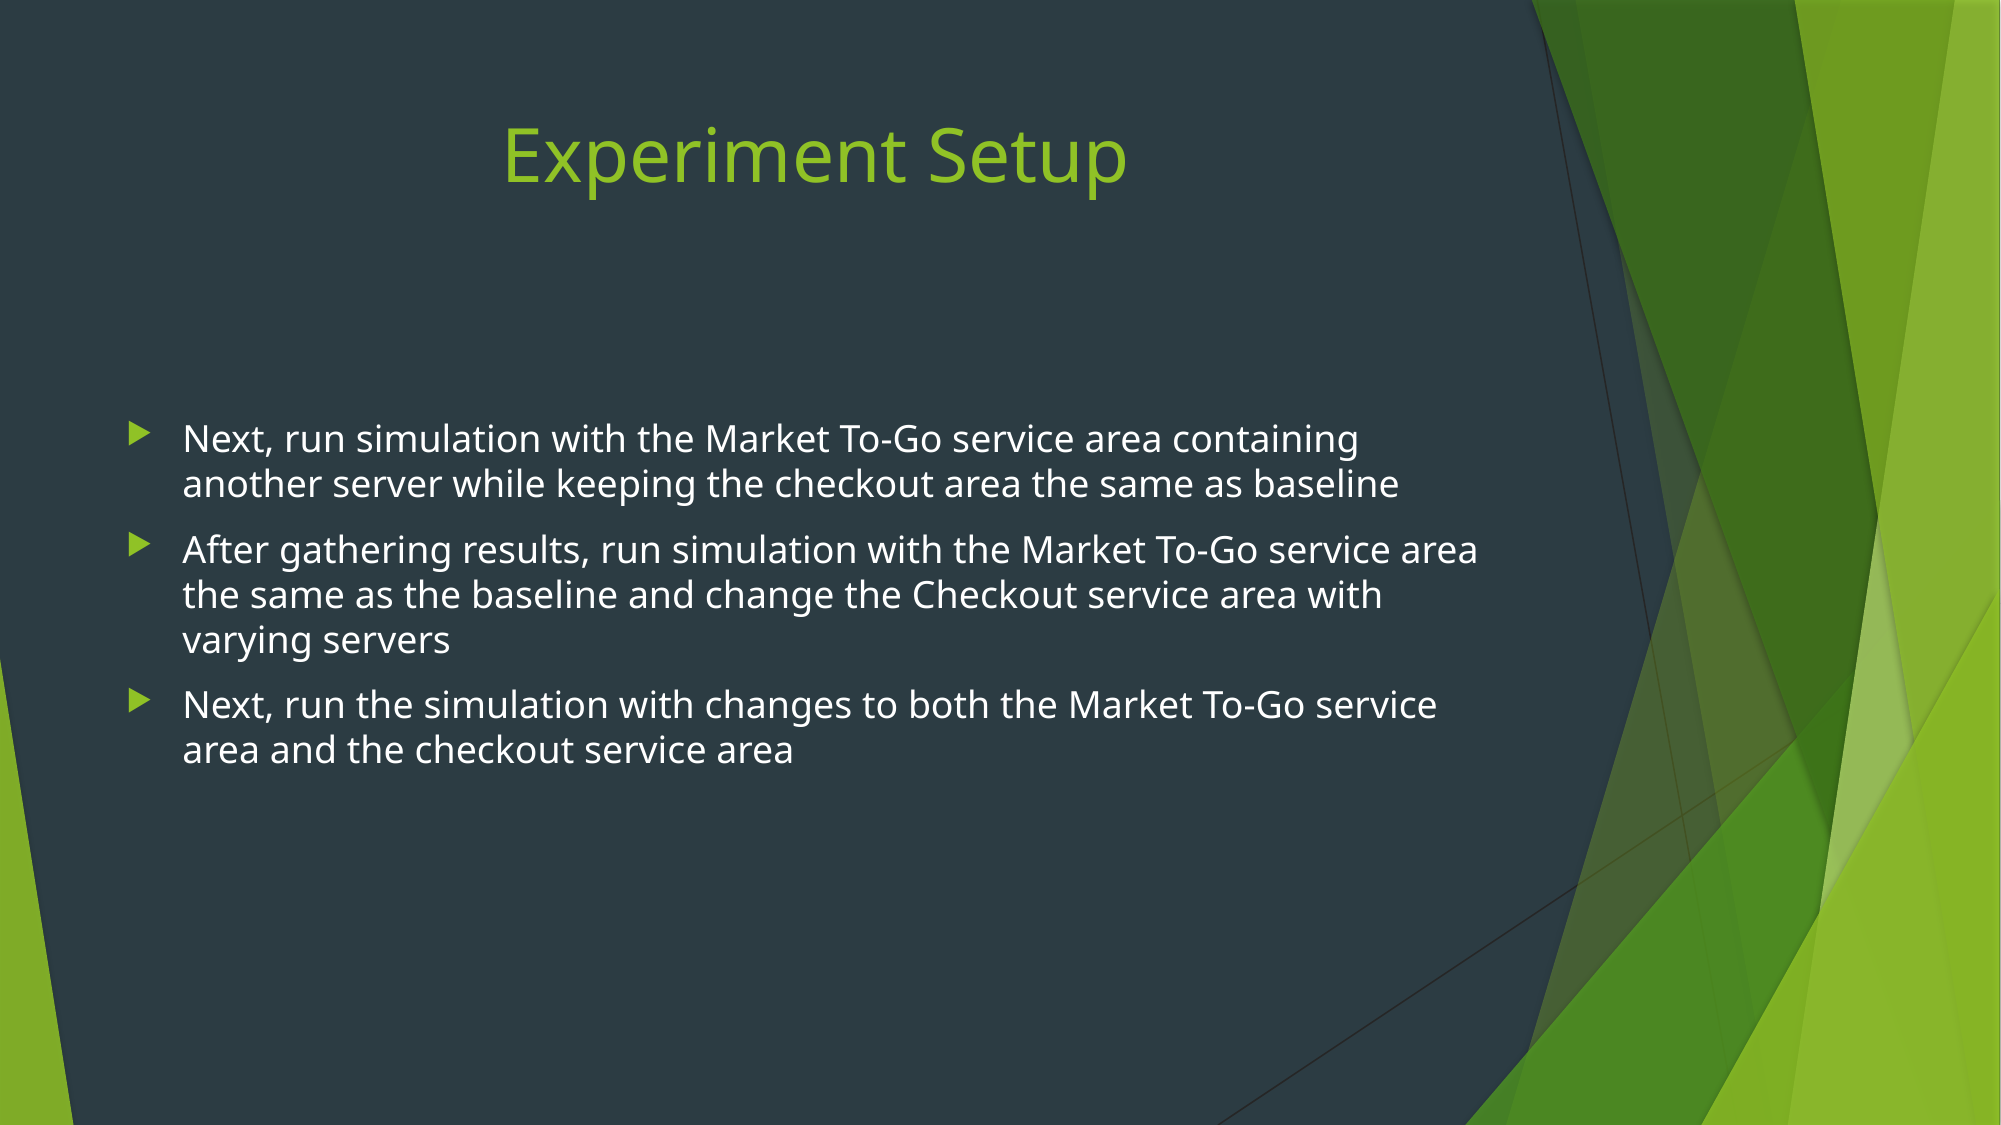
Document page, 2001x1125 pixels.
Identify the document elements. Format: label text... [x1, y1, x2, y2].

title Experiment Setup [111, 99, 1522, 215]
list Next, run simulation with the Market To-Go service area containing another server while keeping the checkout area the same as baseline After gathering results, run simulation with the Market To-Go service area the same as the baseline and change the Checkout service area with varying servers Next, run the simulation with changes to both the Market To-Go service area and the checkout service area [111, 407, 1522, 858]
